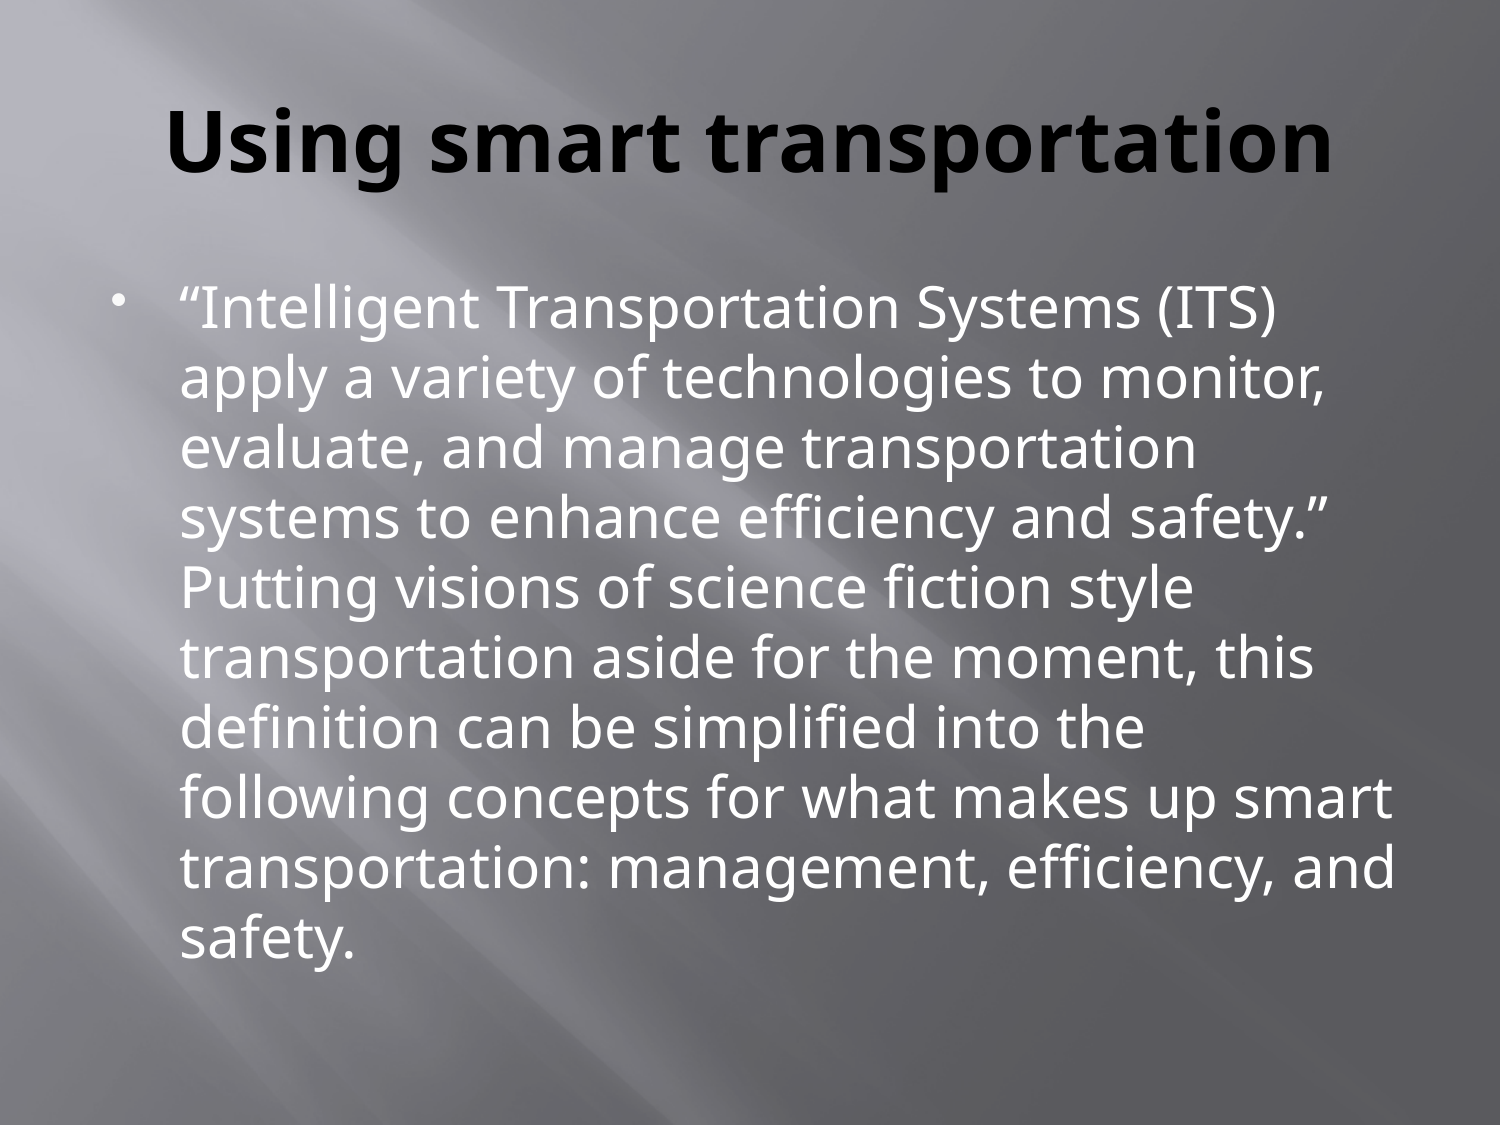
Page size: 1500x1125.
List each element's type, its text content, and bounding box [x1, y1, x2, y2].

list “Intelligent Transportation Systems (ITS) apply a variety of technologies to monitor, evaluate, and manage transportation systems to enhance efficiency and safety.” Putting visions of science fiction style transportation aside for the moment, this definition can be simplified into the following concepts for what makes up smart transportation: management, efficiency, and safety. [75, 262, 1425, 1035]
title Using smart transportation [75, 45, 1425, 233]
